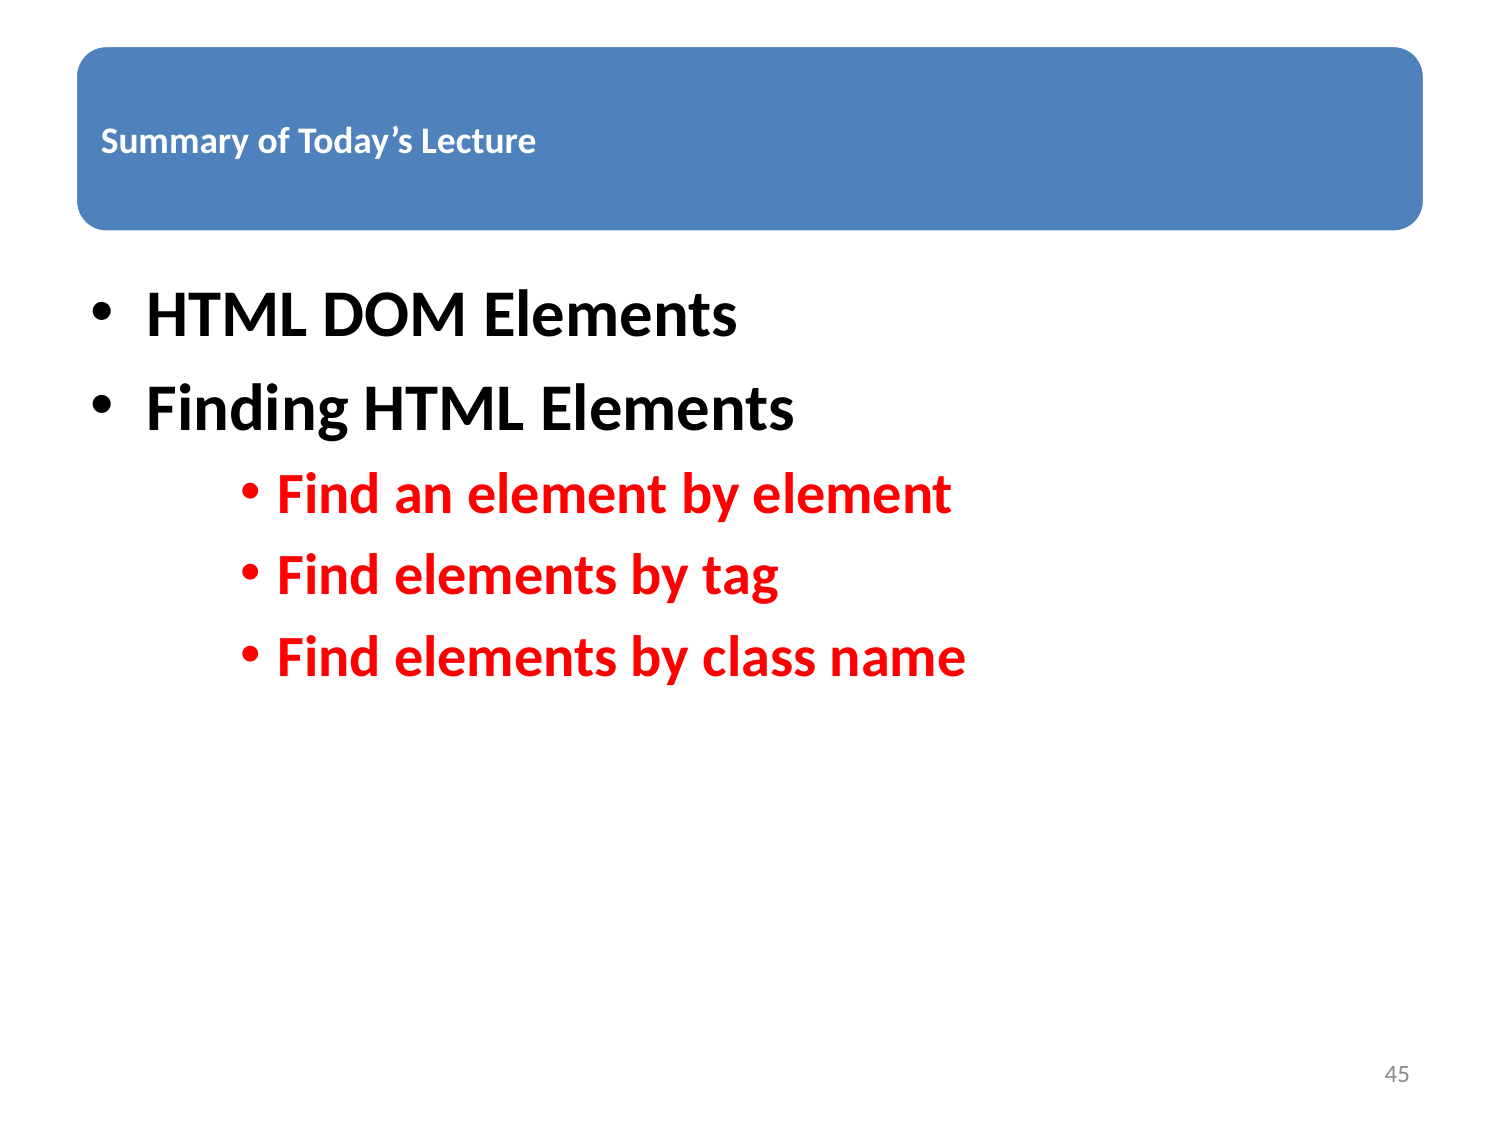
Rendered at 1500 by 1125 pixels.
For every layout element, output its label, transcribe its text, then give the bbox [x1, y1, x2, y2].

slide_number 45 [1074, 1042, 1425, 1103]
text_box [74, 44, 1426, 233]
list HTML DOM Elements Finding HTML Elements Find an element by element Find elements by tag Find elements by class name [75, 262, 1425, 1005]
